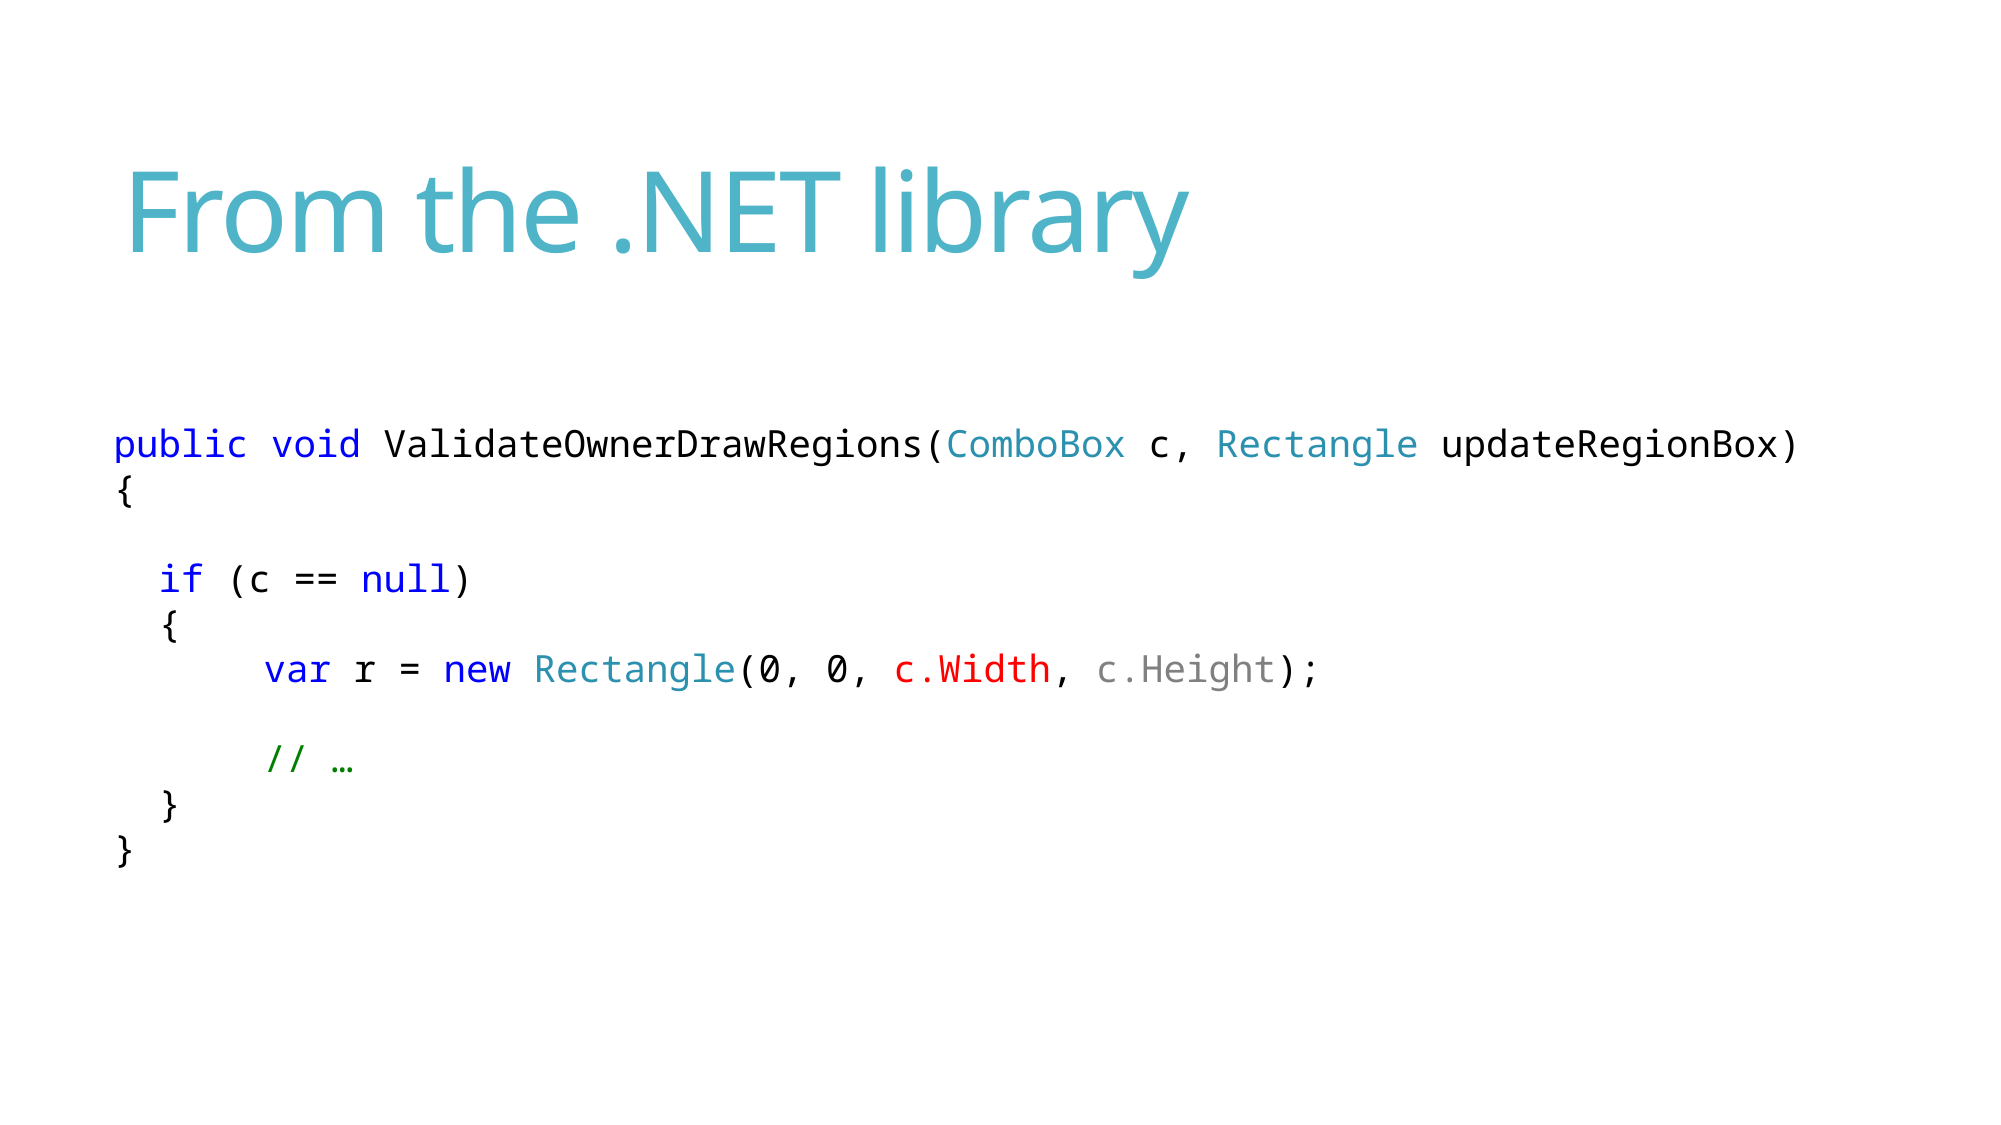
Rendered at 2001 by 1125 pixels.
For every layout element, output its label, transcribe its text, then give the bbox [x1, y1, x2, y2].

text_box public void ValidateOwnerDrawRegions(ComboBox c, Rectangle updateRegionBox) { if (c == null) { var r = new Rectangle(0, 0, c.Width, c.Height); // … } } [98, 412, 1816, 878]
title From the .NET library [107, 81, 1875, 354]
